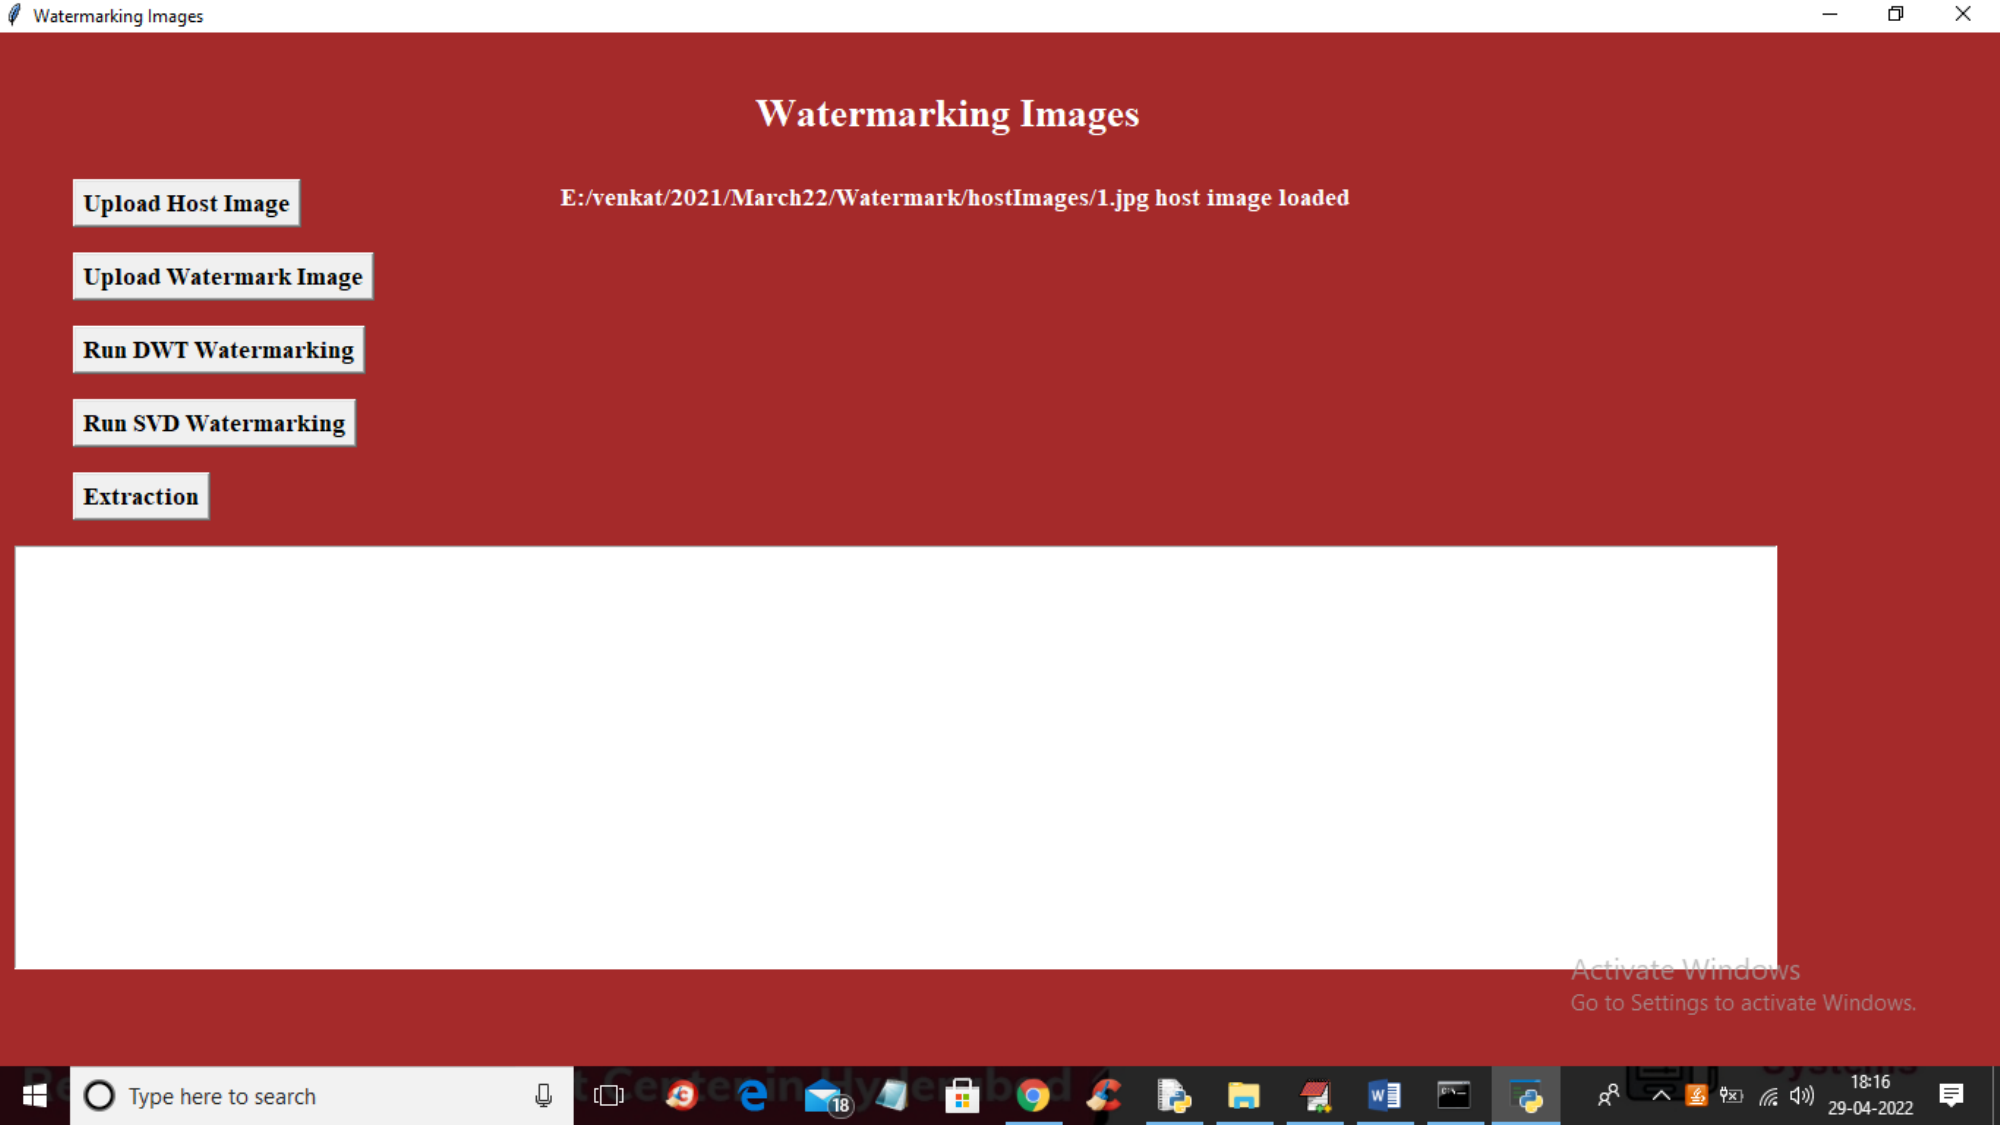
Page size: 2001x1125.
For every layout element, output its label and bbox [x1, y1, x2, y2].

list [0, 0, 2000, 1125]
